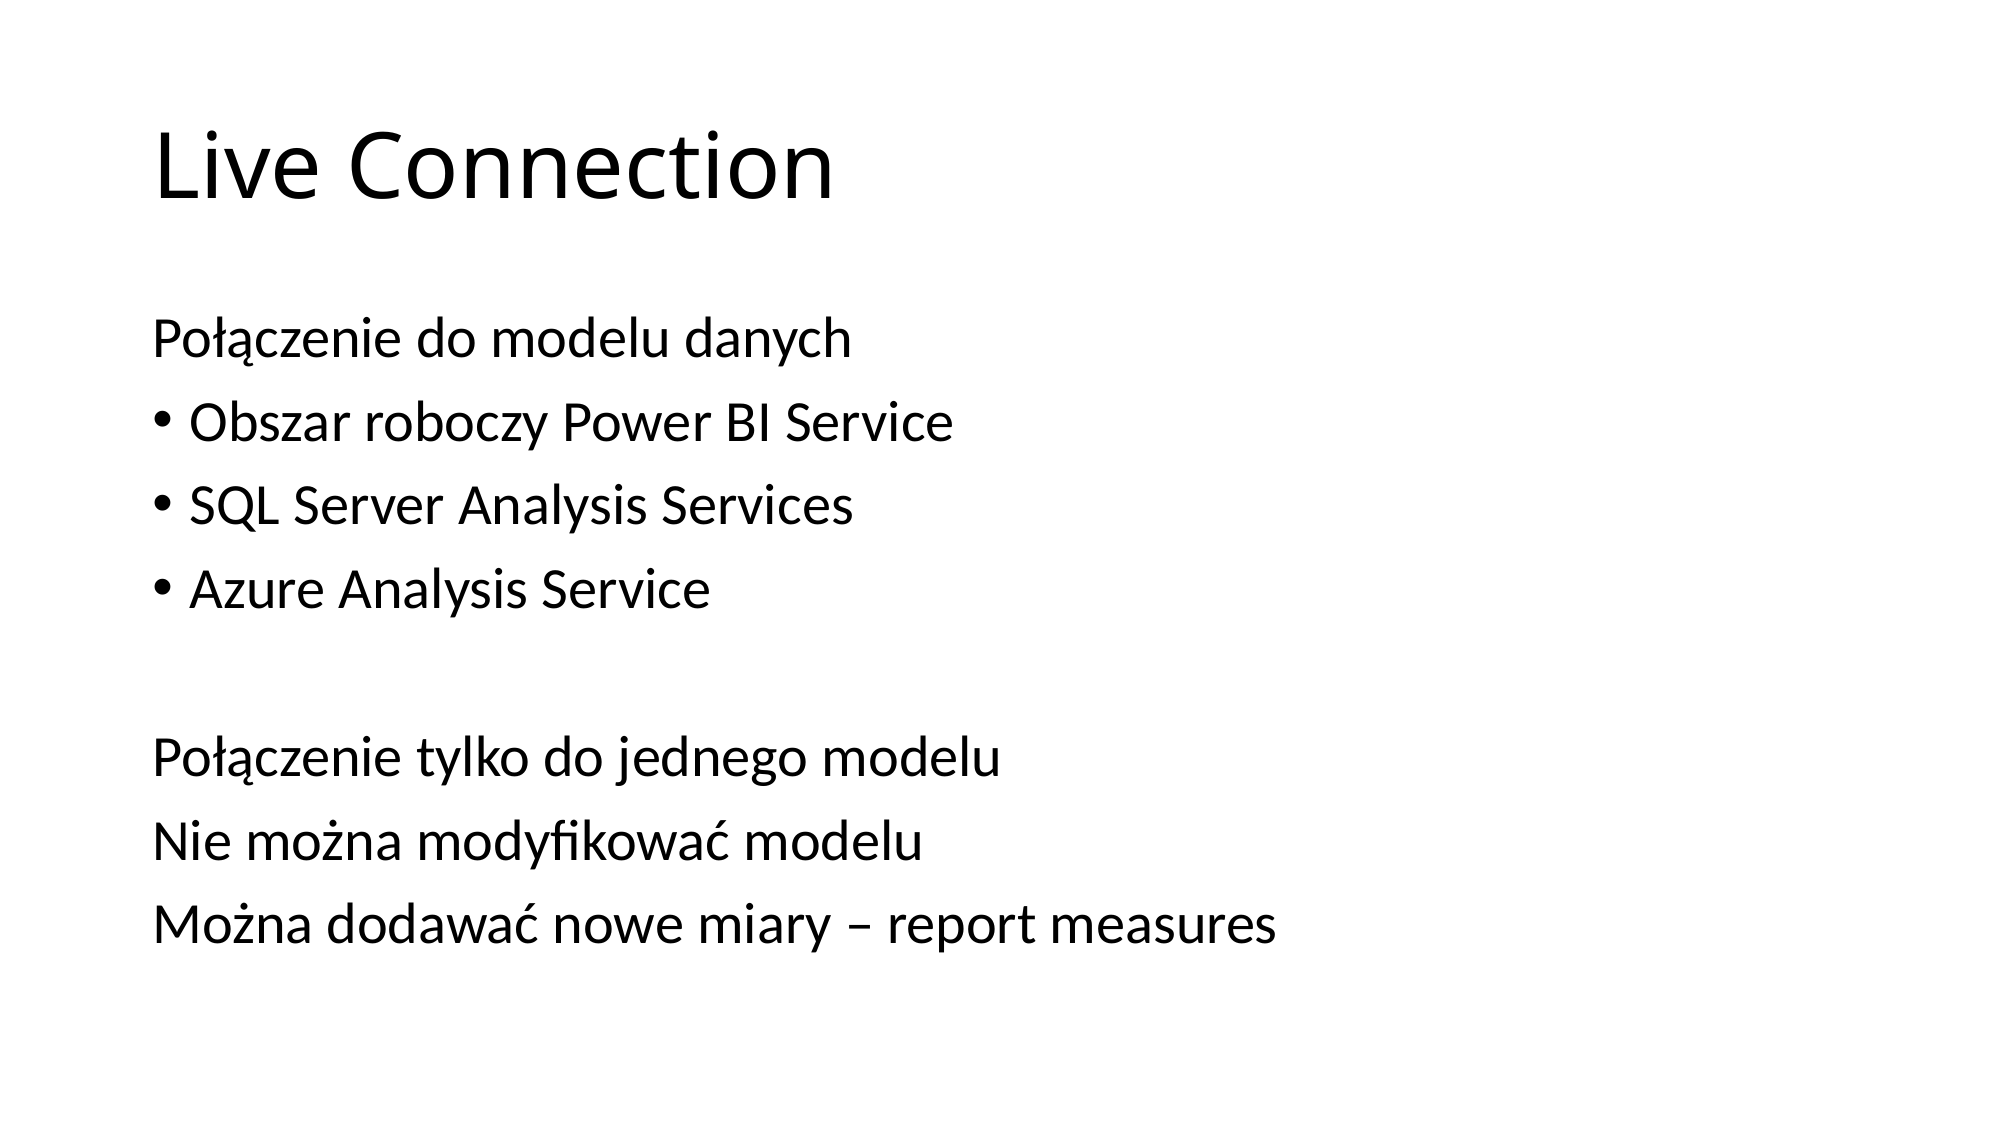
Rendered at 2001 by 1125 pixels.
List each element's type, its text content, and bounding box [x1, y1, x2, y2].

list Połączenie do modelu danych Obszar roboczy Power BI Service SQL Server Analysis Services Azure Analysis Service Połączenie tylko do jednego modelu Nie można modyfikować modelu Można dodawać nowe miary – report measures [137, 299, 1863, 1014]
title Live Connection [137, 59, 1863, 278]
